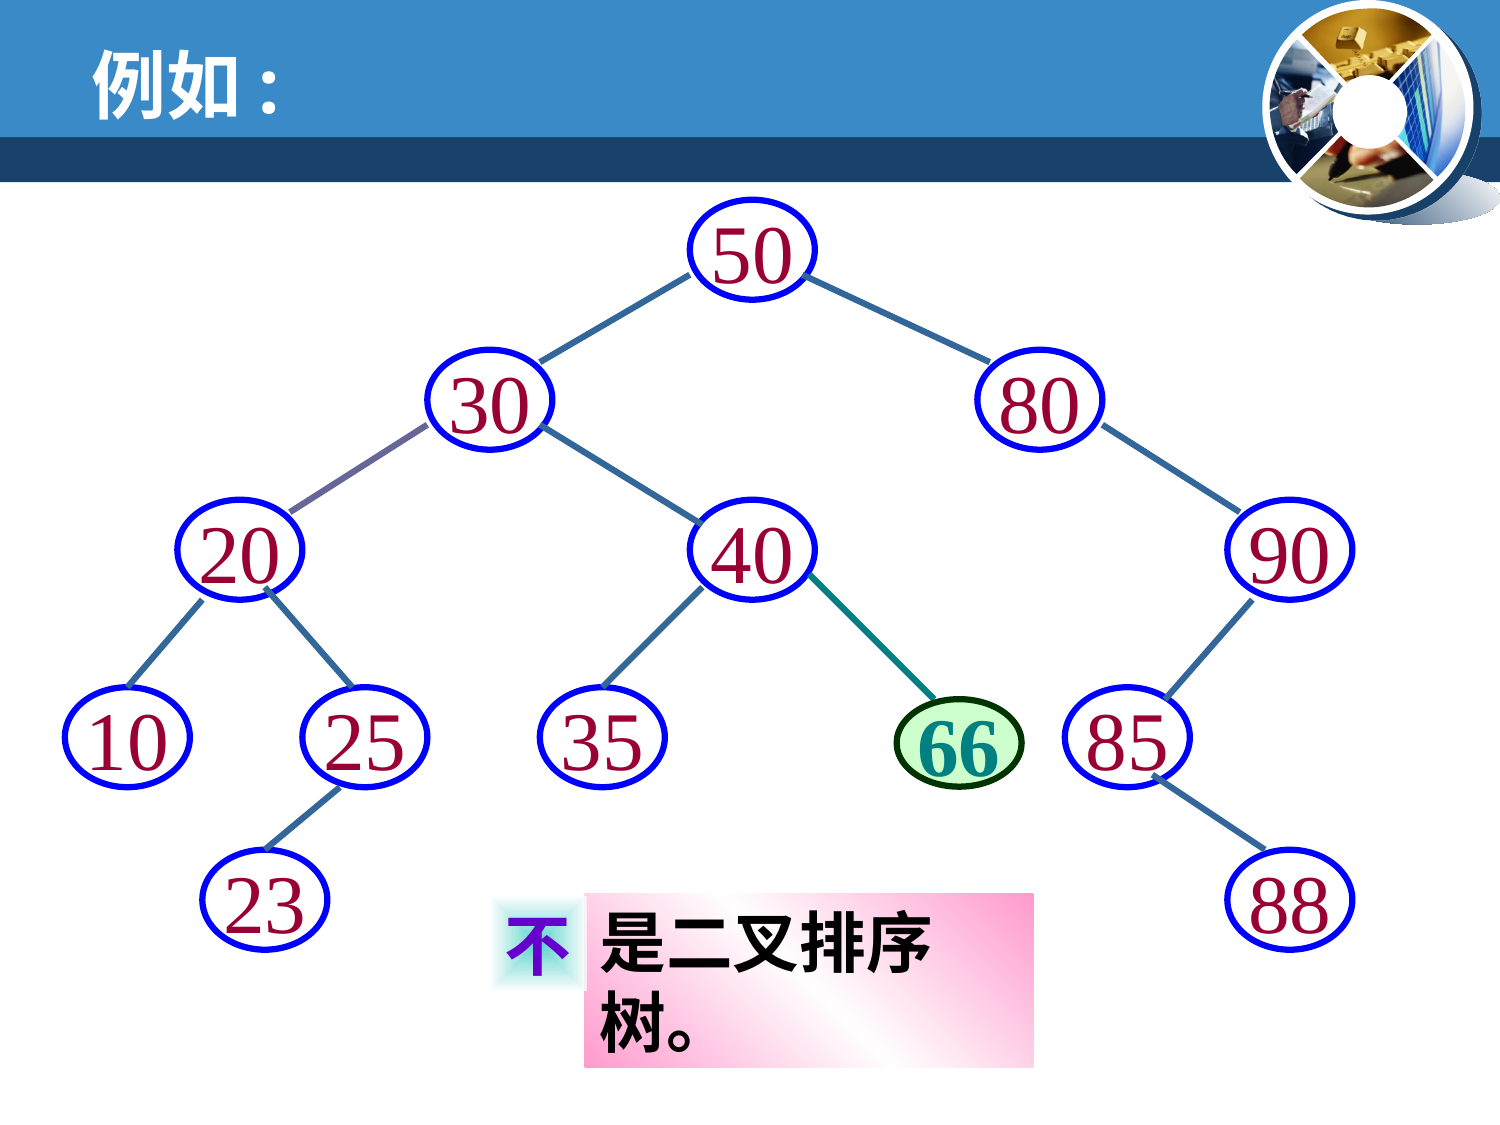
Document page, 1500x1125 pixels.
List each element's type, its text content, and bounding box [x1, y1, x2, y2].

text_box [64, 199, 1353, 950]
picture [1301, 8, 1432, 82]
picture [1269, 39, 1343, 174]
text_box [808, 573, 1022, 787]
picture [1393, 38, 1466, 177]
picture [1299, 136, 1434, 208]
text_box 不 [490, 959, 587, 991]
text_box 是二叉排序树。 [584, 959, 1034, 1068]
text_box 例如: [76, 30, 296, 136]
